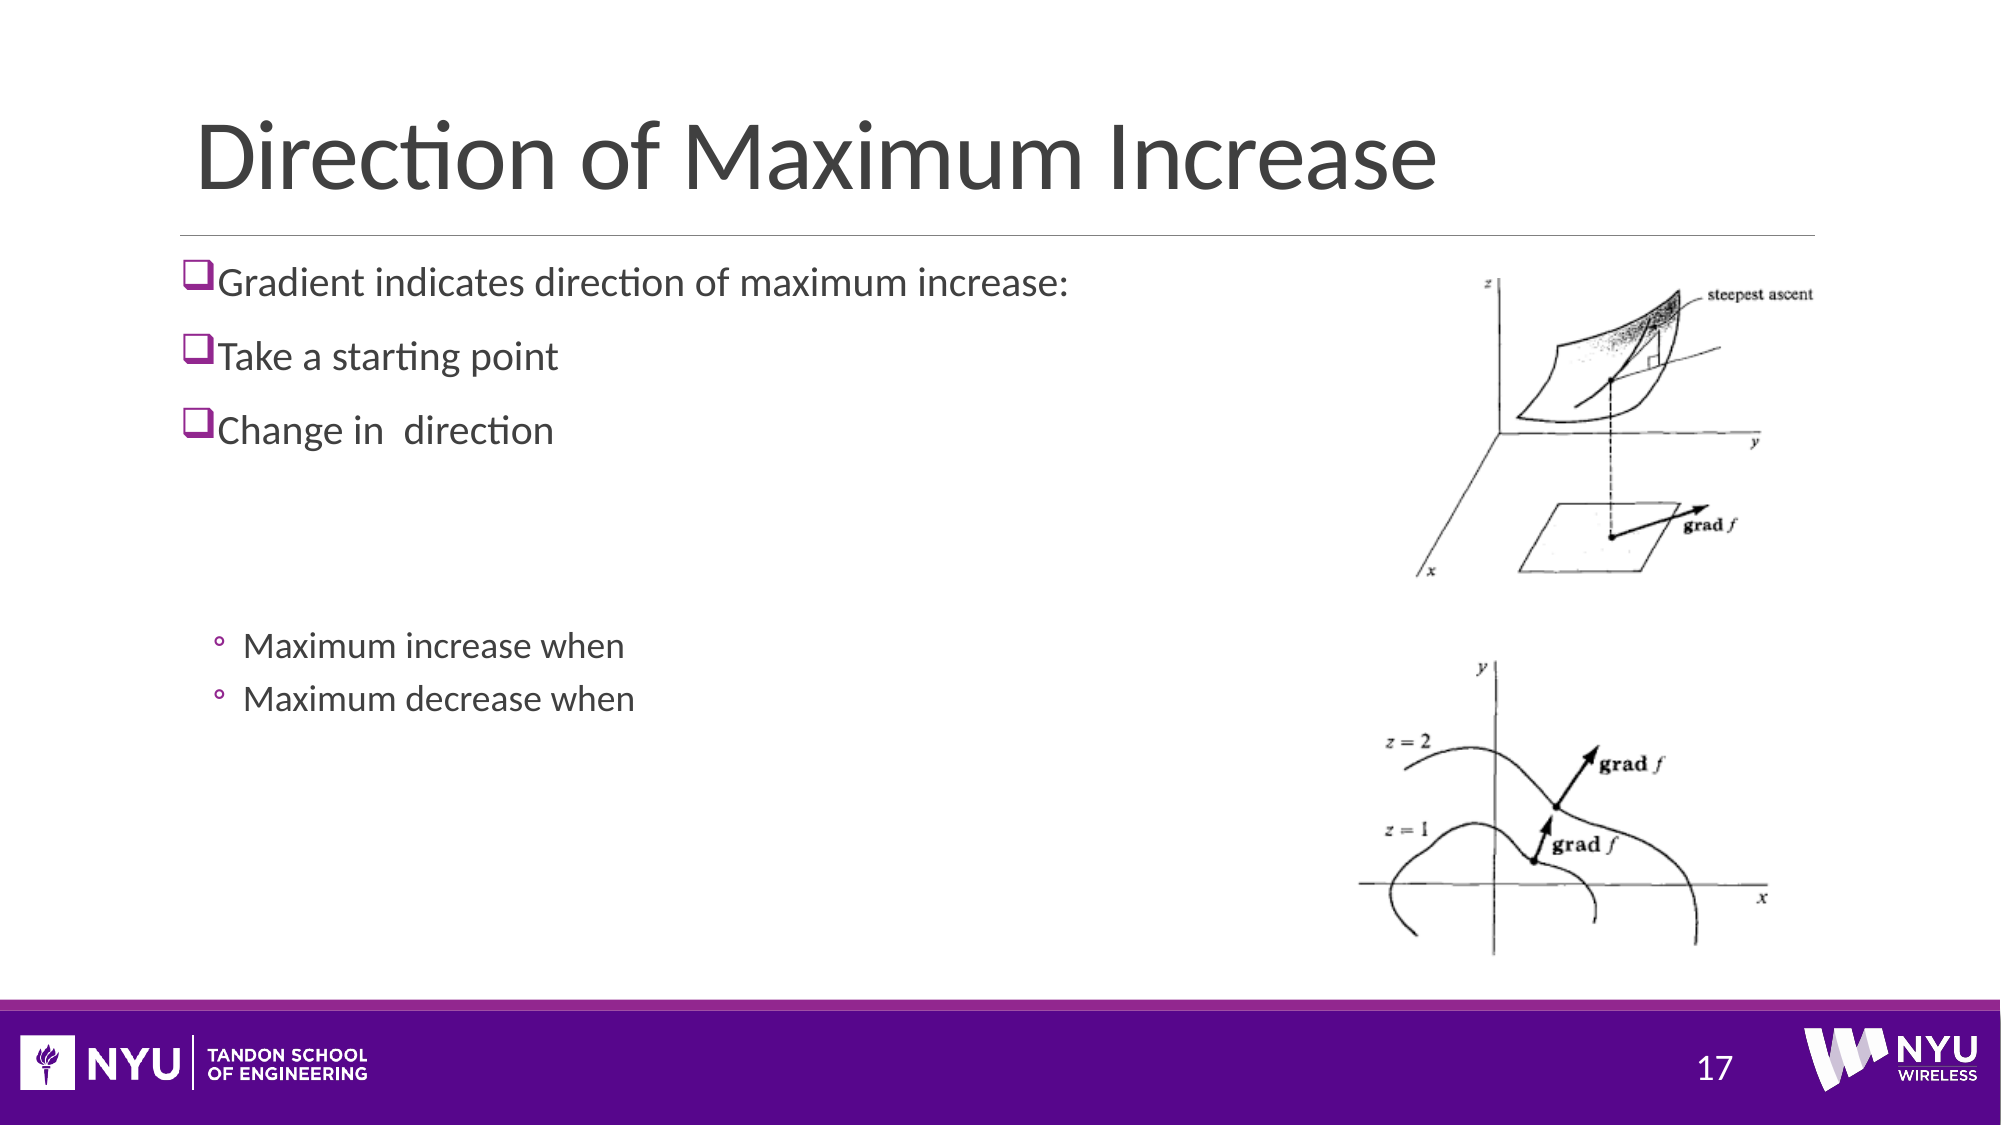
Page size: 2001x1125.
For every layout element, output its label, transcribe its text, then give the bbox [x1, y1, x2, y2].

picture [1409, 277, 1819, 581]
title Direction of Maximum Increase [180, 47, 1830, 218]
picture [1355, 658, 1771, 957]
slide_number 17 [1533, 1035, 1749, 1096]
